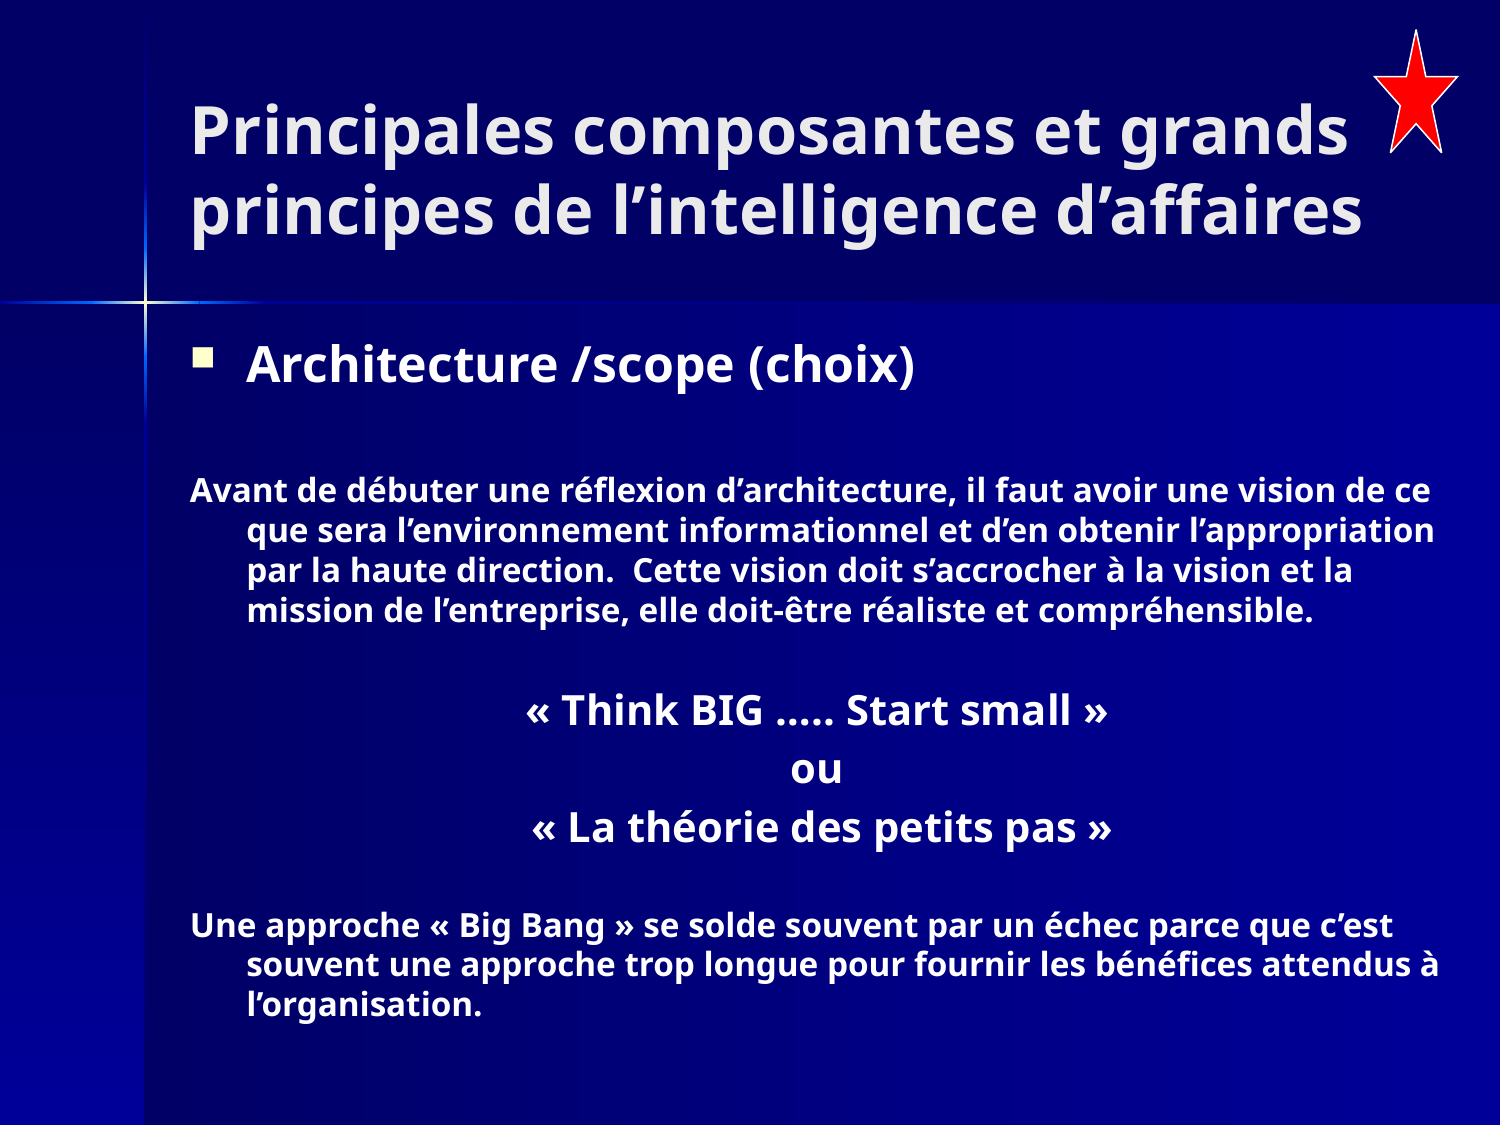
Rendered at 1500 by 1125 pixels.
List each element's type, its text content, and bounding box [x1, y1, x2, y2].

text_box [1374, 29, 1458, 153]
title Principales composantes et grands principes de l’intelligence d’affaires [174, 49, 1413, 286]
list Architecture /scope (choix) Avant de débuter une réflexion d’architecture, il faut avoir une vision de ce que sera l’environnement informationnel et d’en obtenir l’appropriation par la haute direction. Cette vision doit s’accrocher à la vision et la mission de l’entreprise, elle doit-être réaliste et compréhensible. « Think BIG ….. Start small » ou « La théorie des petits pas » Une approche « Big Bang » se solde souvent par un échec parce que c’est souvent une approche trop longue pour fournir les bénéfices attendus à l’organisation. [174, 324, 1471, 1059]
